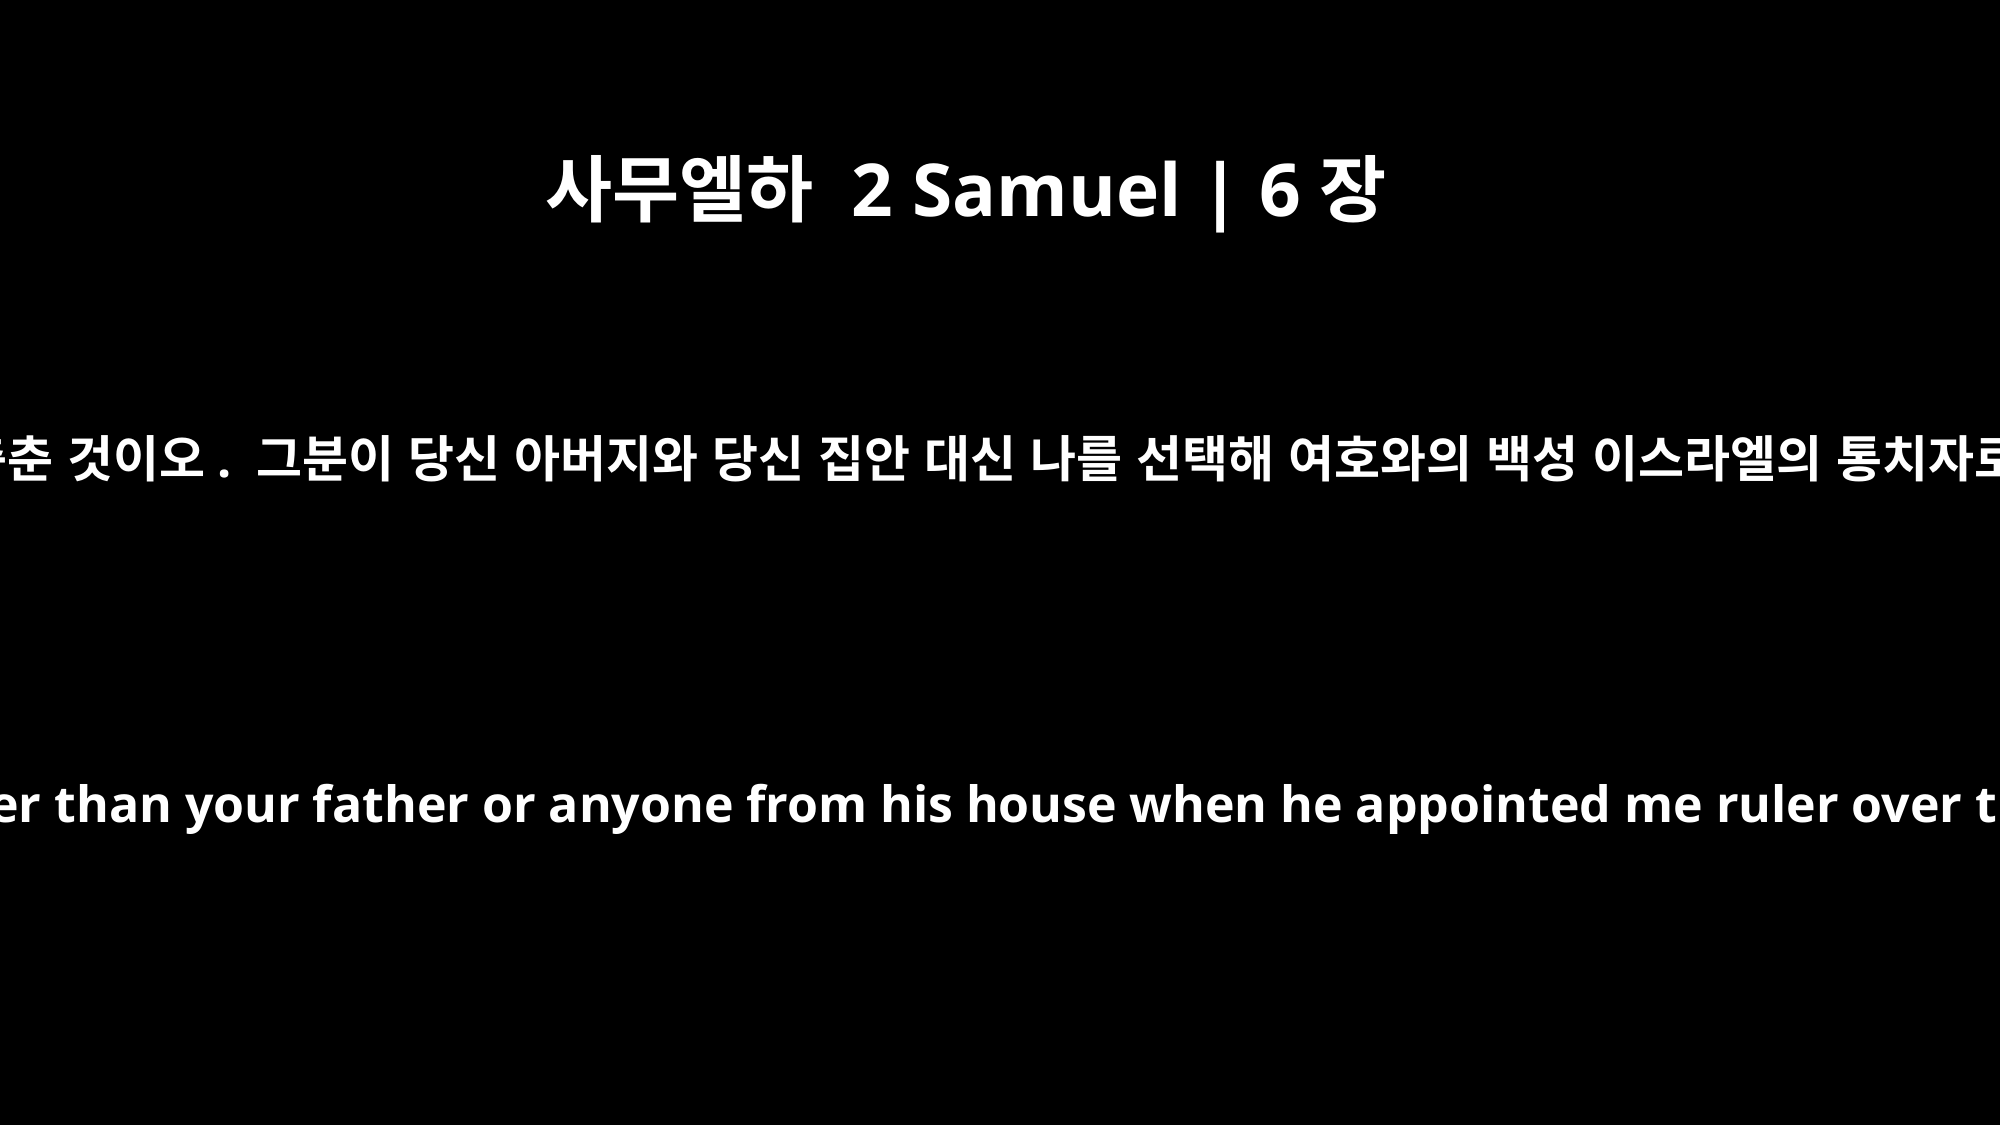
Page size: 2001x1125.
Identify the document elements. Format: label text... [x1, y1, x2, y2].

text_box 사무엘하 2 Samuel | 6장 [530, 136, 1402, 239]
text_box 21 다윗이 미갈에게 말했습니다. “나는 하나님 앞에서 그렇게 춤춘 것이오. 그분이 당신 아버지와 당신 집안 대신 나를 선택해 여호와의 백성 이스라엘의 통치자로 세우셨으니 나는 언제든 여호와 앞에서 기뻐 뛸 것이오. [0, 359, 2000, 495]
text_box David said to Michal, "It was before the LORD, who chose me rather than your father or anyone from his house when he appointed me ruler over the LORD's people Israel -- I will celebrate before the LORD. [0, 764, 2000, 840]
